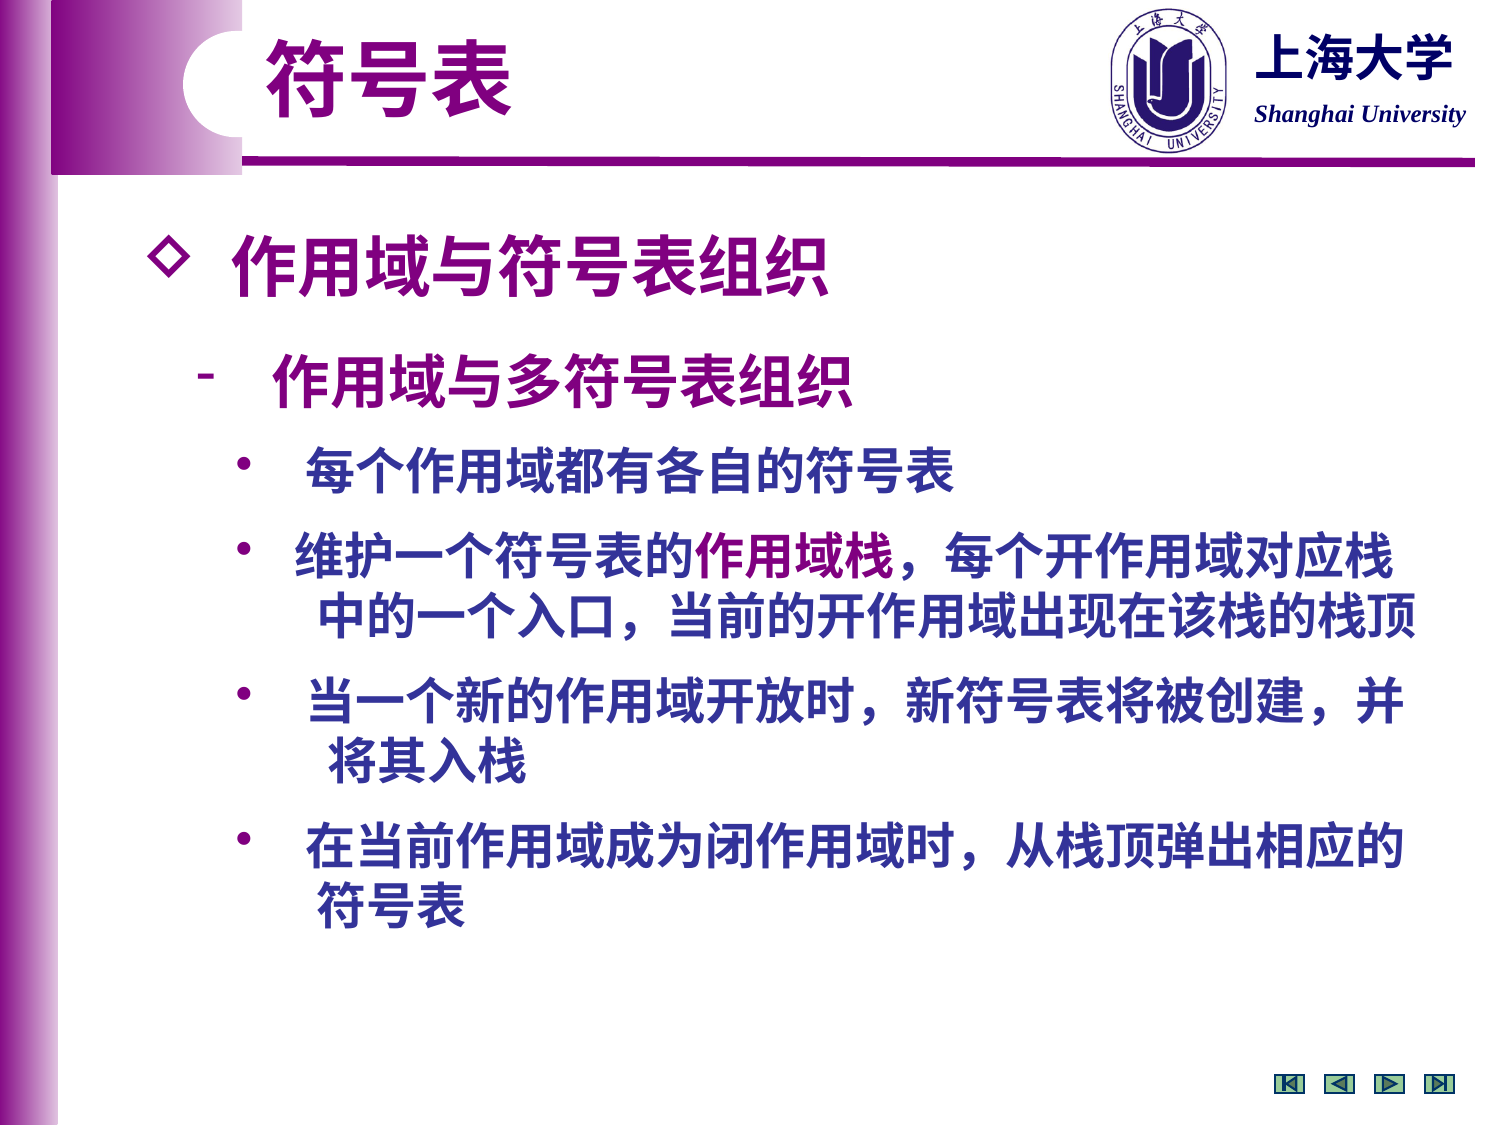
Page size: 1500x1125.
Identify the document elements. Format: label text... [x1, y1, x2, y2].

text_box [1274, 1074, 1305, 1093]
text_box 作用域与多符号表组织 每个作用域都有各自的符号表 维护一个符号表的作用域栈，每个开作用域对应栈 中的一个入口，当前的开作用域出现在该栈的栈顶 当一个新的作用域开放时，新符号表将被创建，并 将其入栈 在当前作用域成为闭作用域时，从栈顶弹出相应的 符号表 [181, 337, 1471, 943]
text_box [1374, 1074, 1405, 1093]
text_box [1424, 1074, 1455, 1093]
text_box 作用域与符号表组织 [125, 217, 951, 313]
picture [1108, 7, 1229, 154]
text_box 符号表 [249, 31, 550, 136]
text_box [1324, 1074, 1355, 1093]
